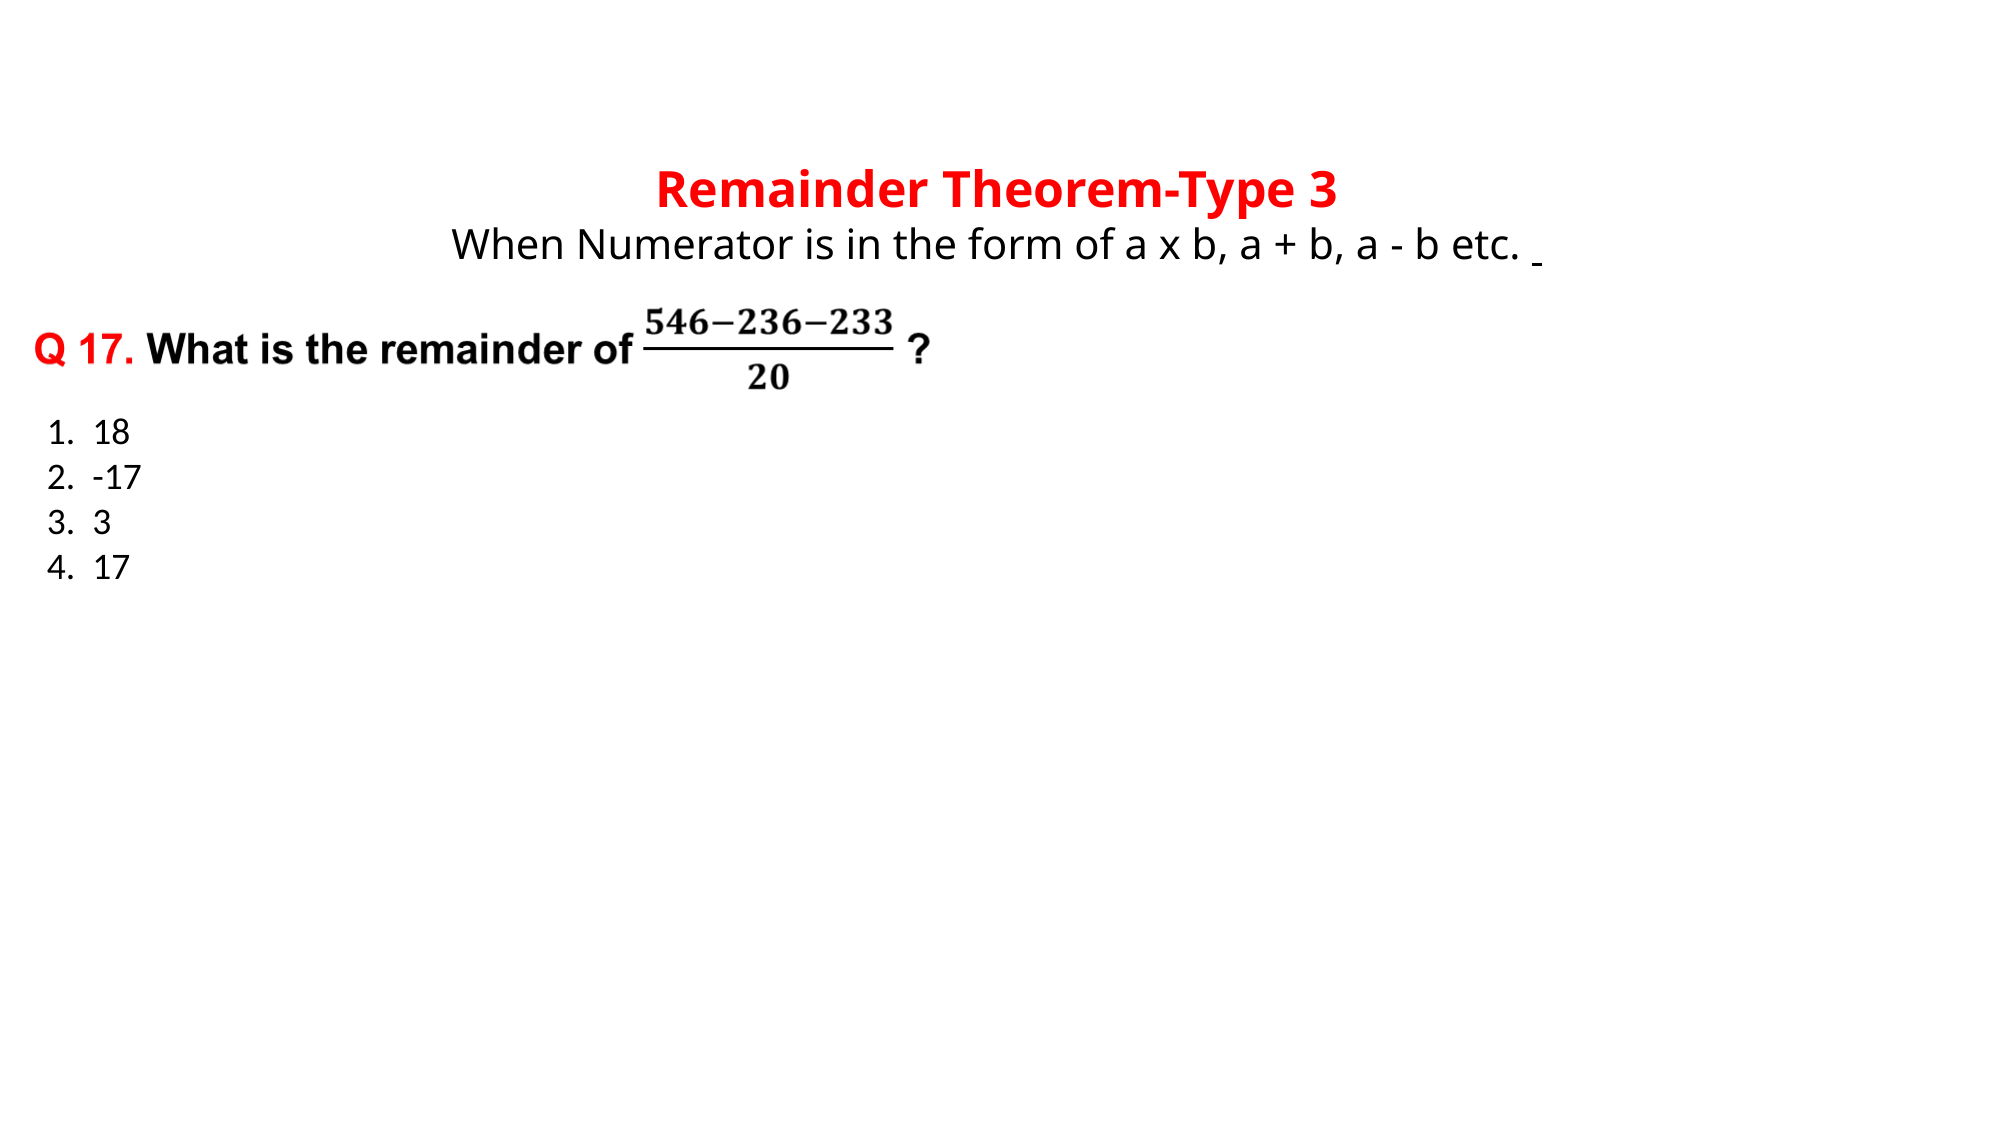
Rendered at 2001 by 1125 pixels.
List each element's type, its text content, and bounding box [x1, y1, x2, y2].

text_box 1. 18 2. -17 3. 3 4. 17 [31, 399, 1032, 595]
text_box [18, 293, 2000, 398]
text_box Remainder Theorem-Type 3 When Numerator is in the form of a x b, a + b, a - b etc. [139, 150, 1855, 276]
